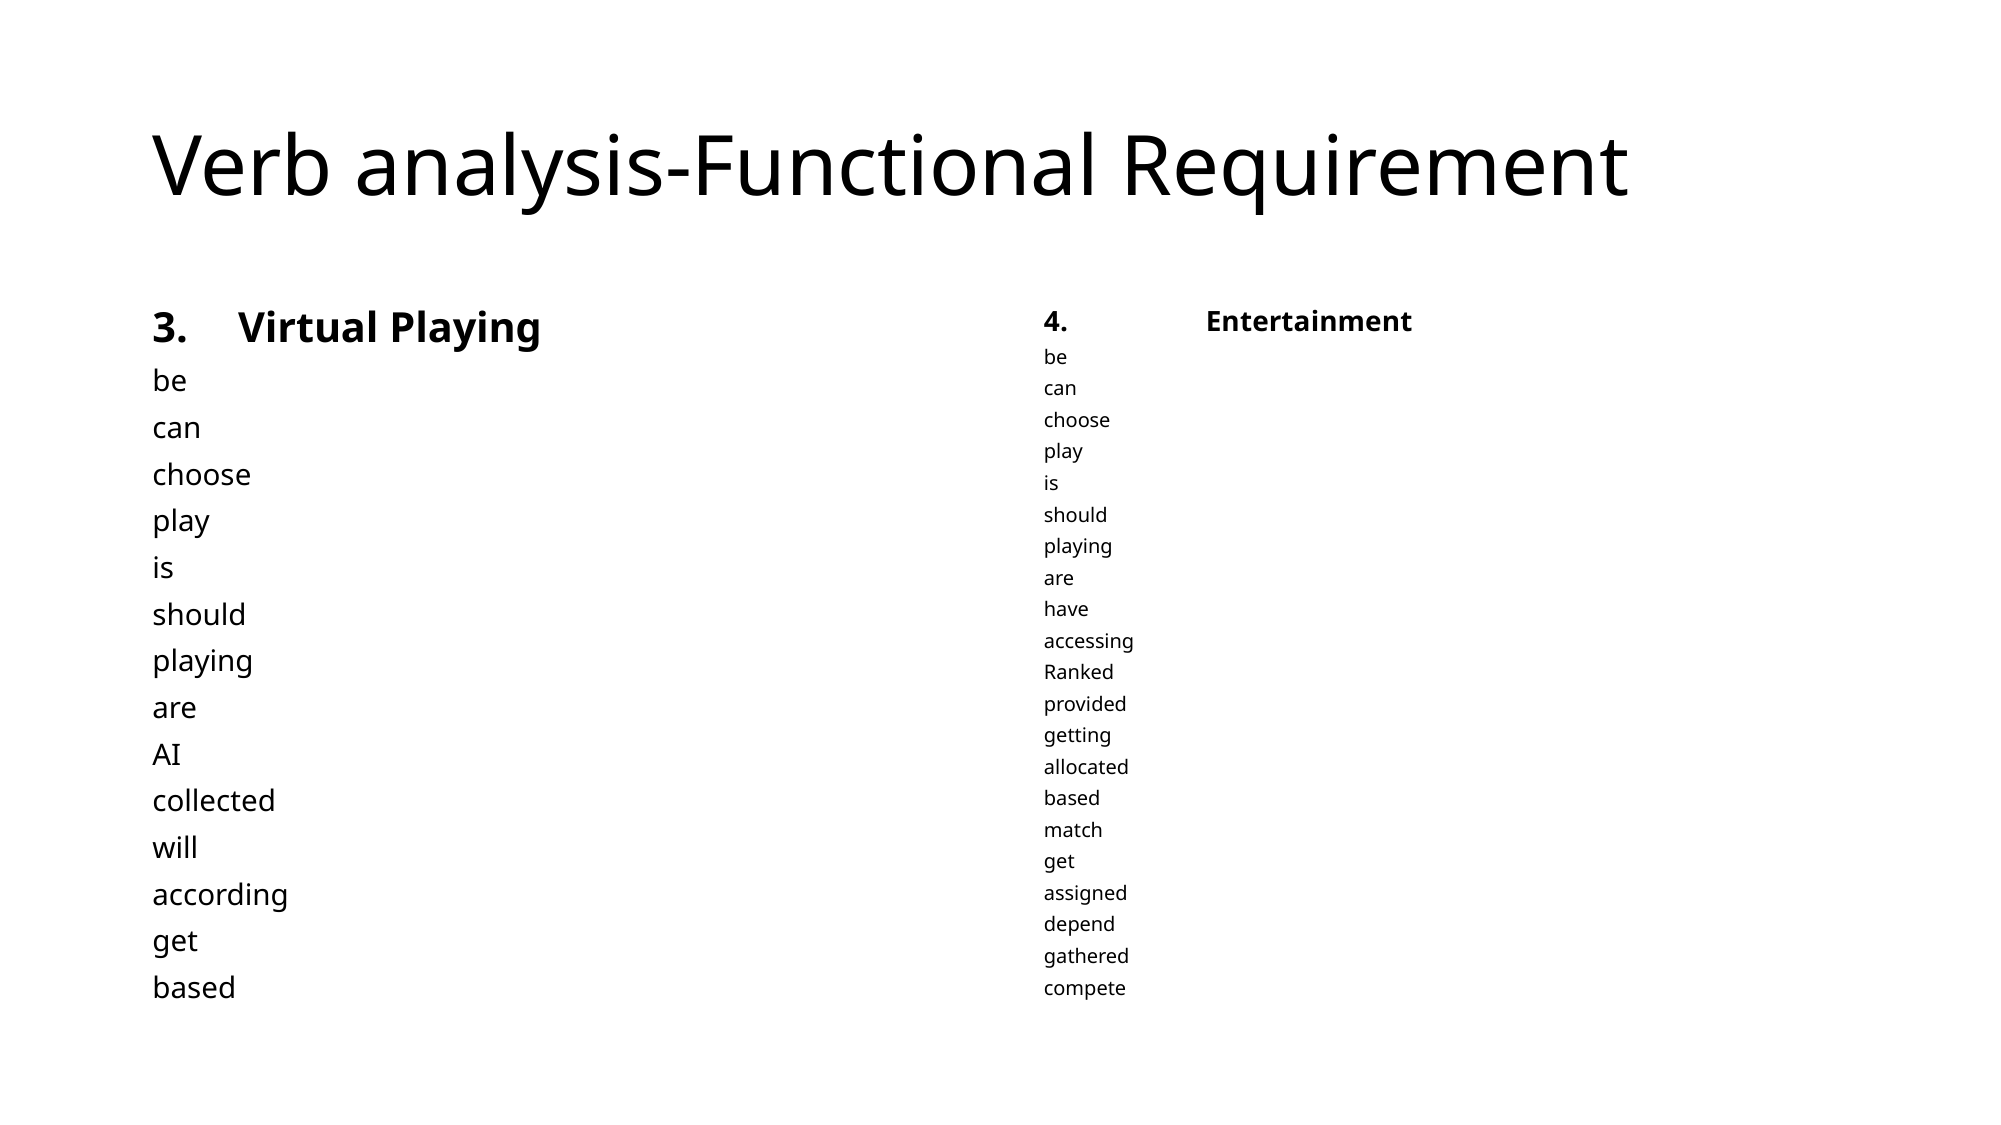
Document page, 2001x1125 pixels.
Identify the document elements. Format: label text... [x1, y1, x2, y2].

title Verb analysis-Functional Requirement [137, 59, 1863, 278]
list Virtual Playing be can choose play is should playing are AI collected will according get based [137, 299, 972, 1014]
text_box Entertainment be can choose play is should playing are have accessing Ranked provided getting allocated based match get assigned depend gathered compete [1028, 299, 1863, 1014]
